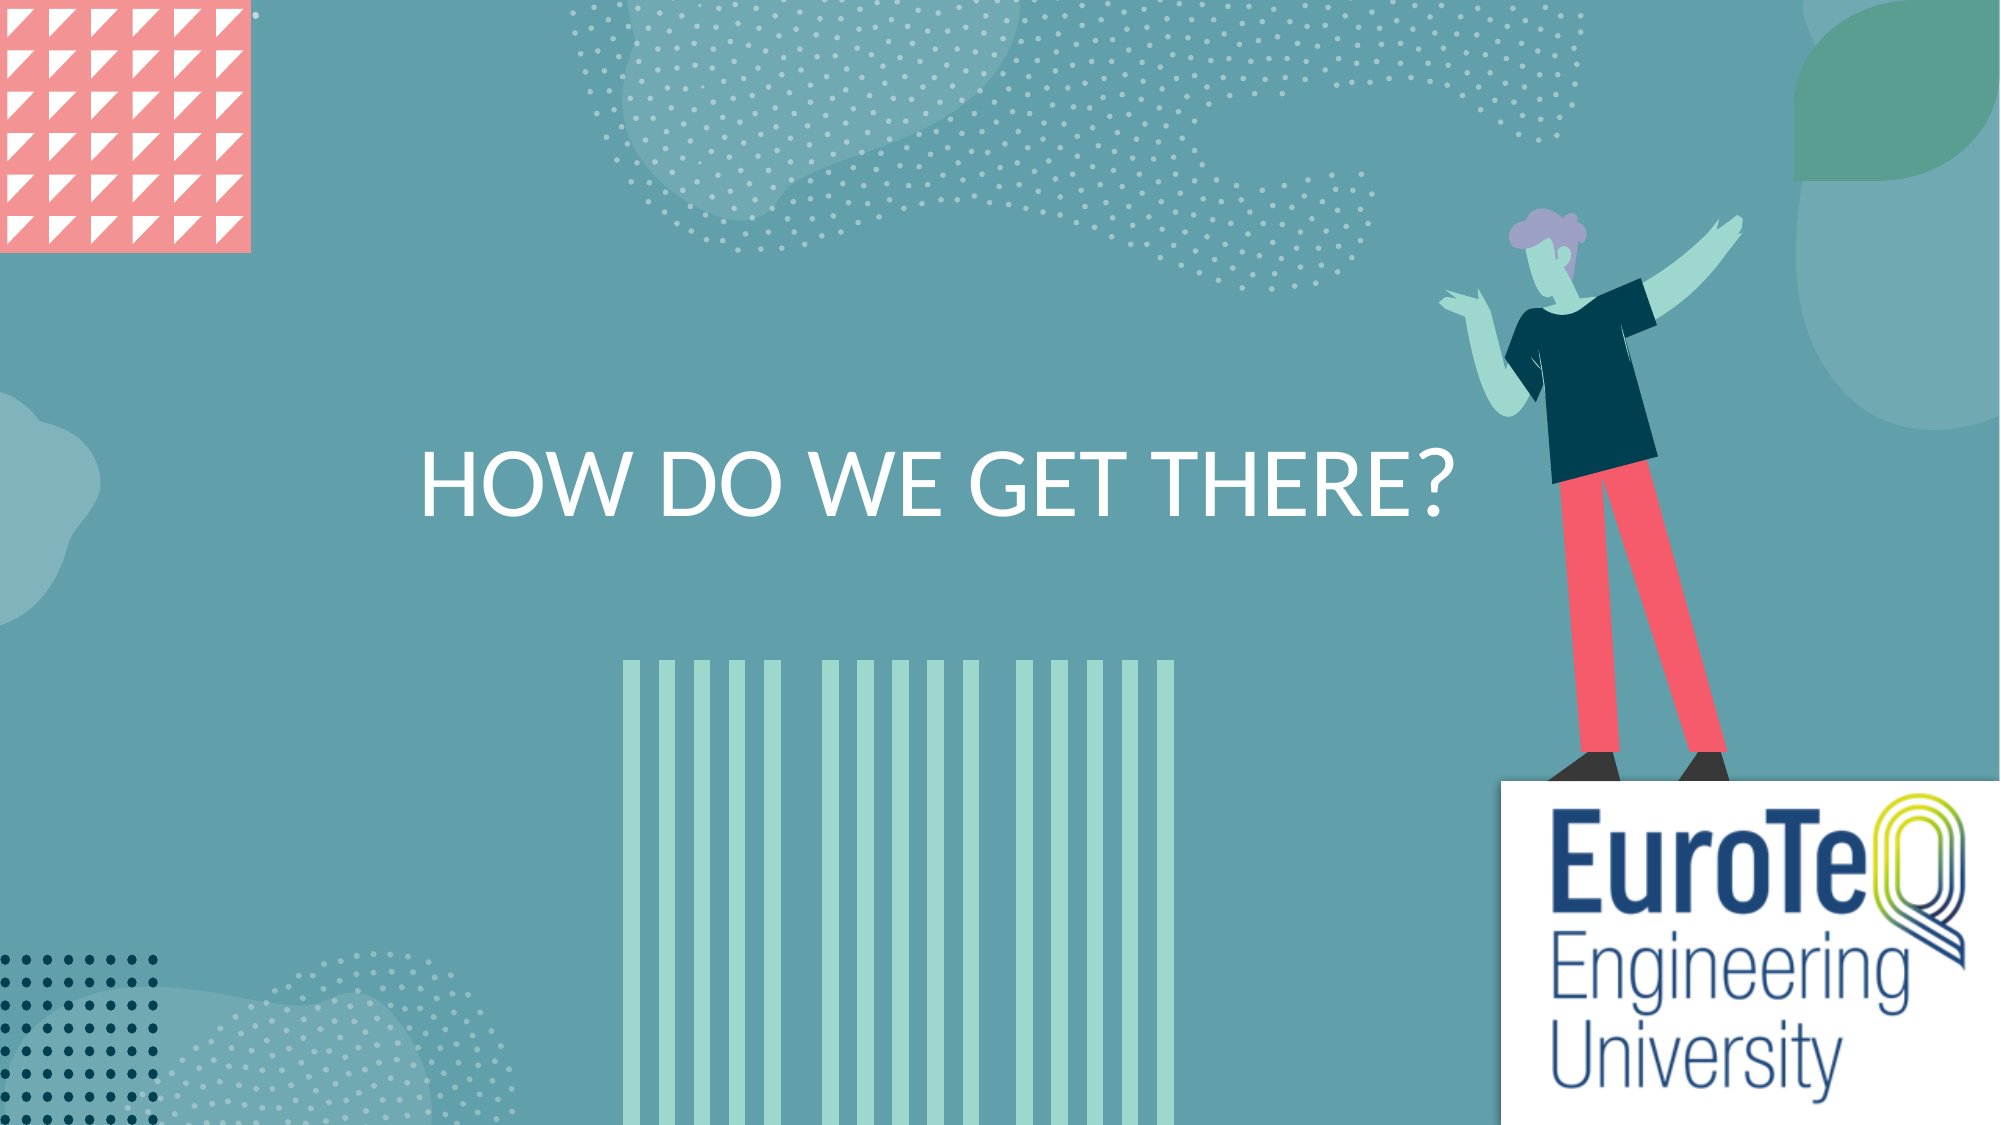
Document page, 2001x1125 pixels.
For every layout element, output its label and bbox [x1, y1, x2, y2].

text_box [0, 0, 251, 254]
text_box [0, 0, 2000, 1125]
text_box [1016, 659, 1174, 1125]
text_box [821, 659, 980, 1125]
text_box [623, 659, 781, 1125]
picture [1500, 780, 2000, 1125]
text_box [1438, 208, 1744, 782]
